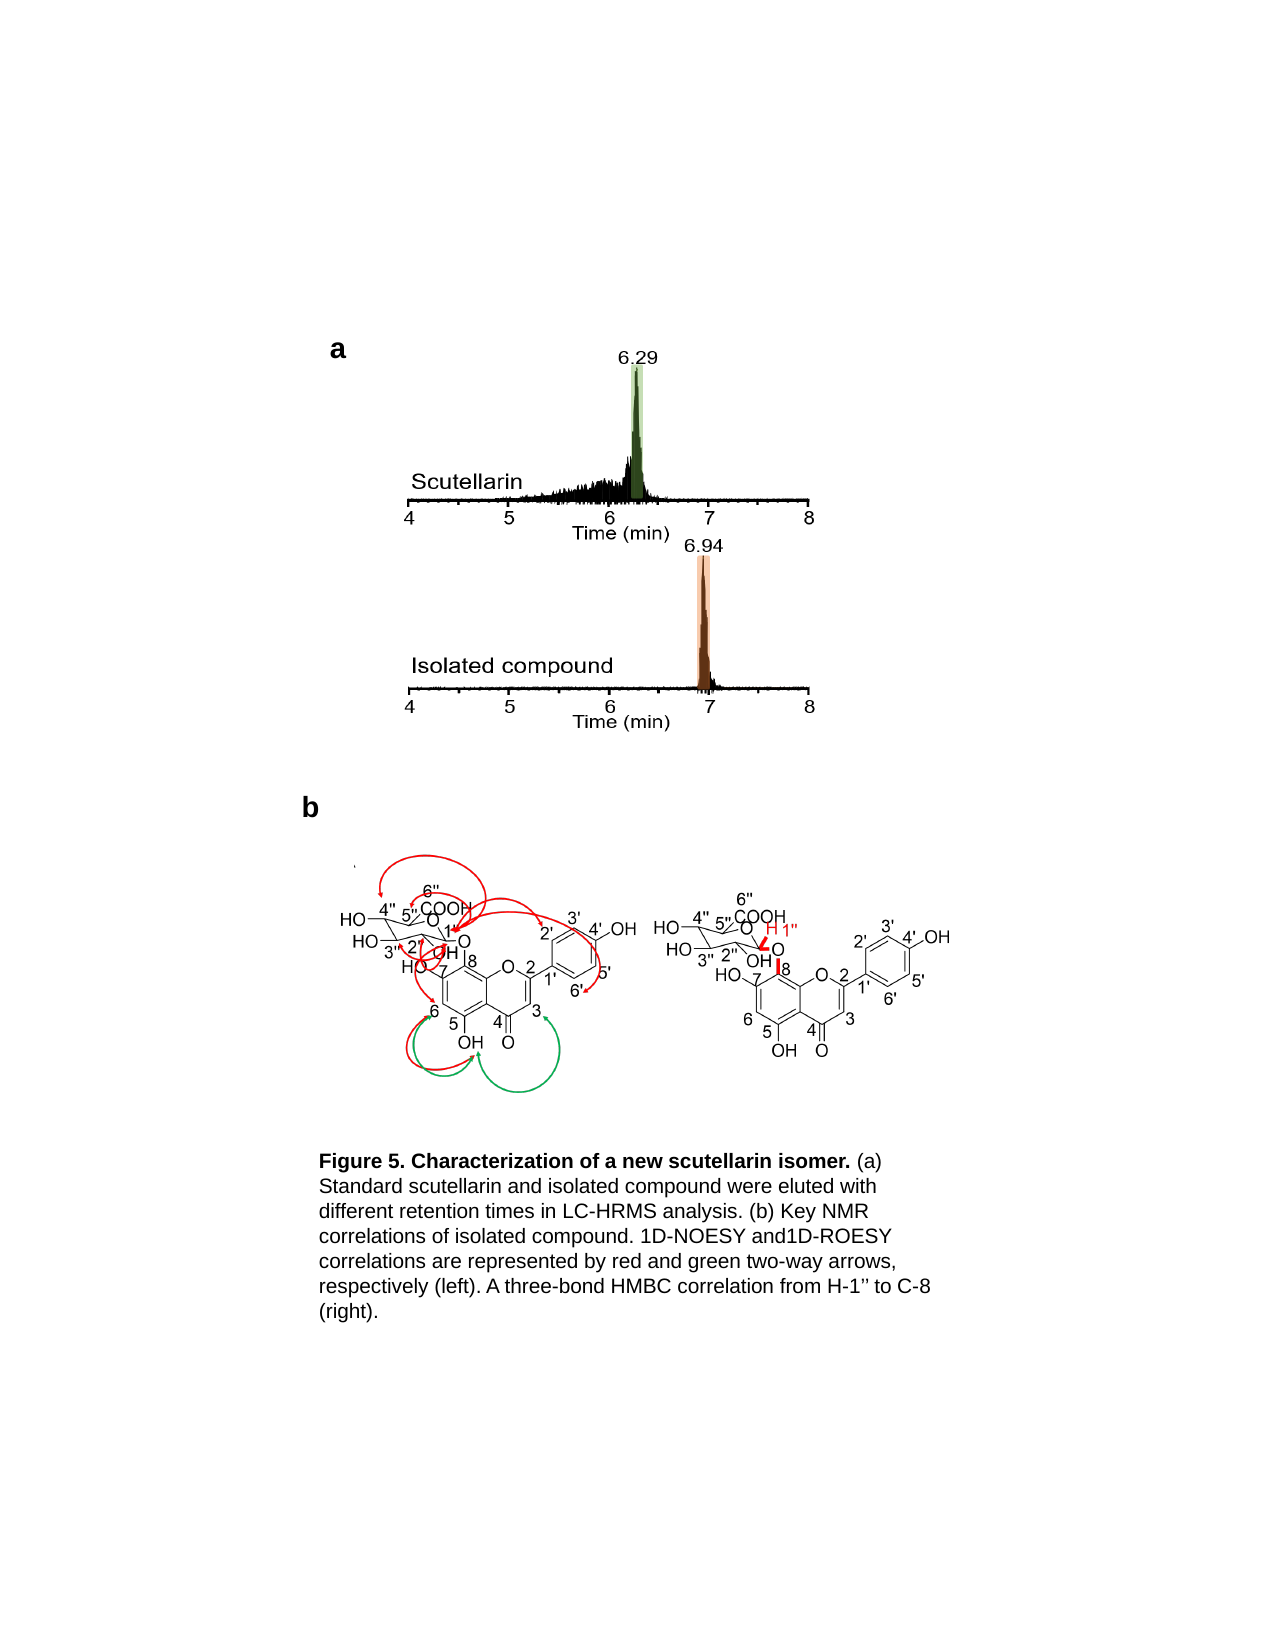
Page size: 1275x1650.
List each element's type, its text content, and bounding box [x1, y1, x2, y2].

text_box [299, 844, 954, 1093]
text_box a [315, 322, 362, 372]
text_box Figure 5. Characterization of a new scutellarin isomer. (a) Standard scutellarin and isolated compound were eluted with different retention times in LC-HRMS analysis. (b) Key NMR correlations of isolated compound. 1D-NOESY and1D-ROESY correlations are represented by red and green two-way arrows, respectively (left). A three-bond HMBC correlation from H-1’’ to C-8 (right). [304, 1140, 971, 1331]
text_box b [286, 781, 335, 831]
picture [396, 347, 819, 733]
